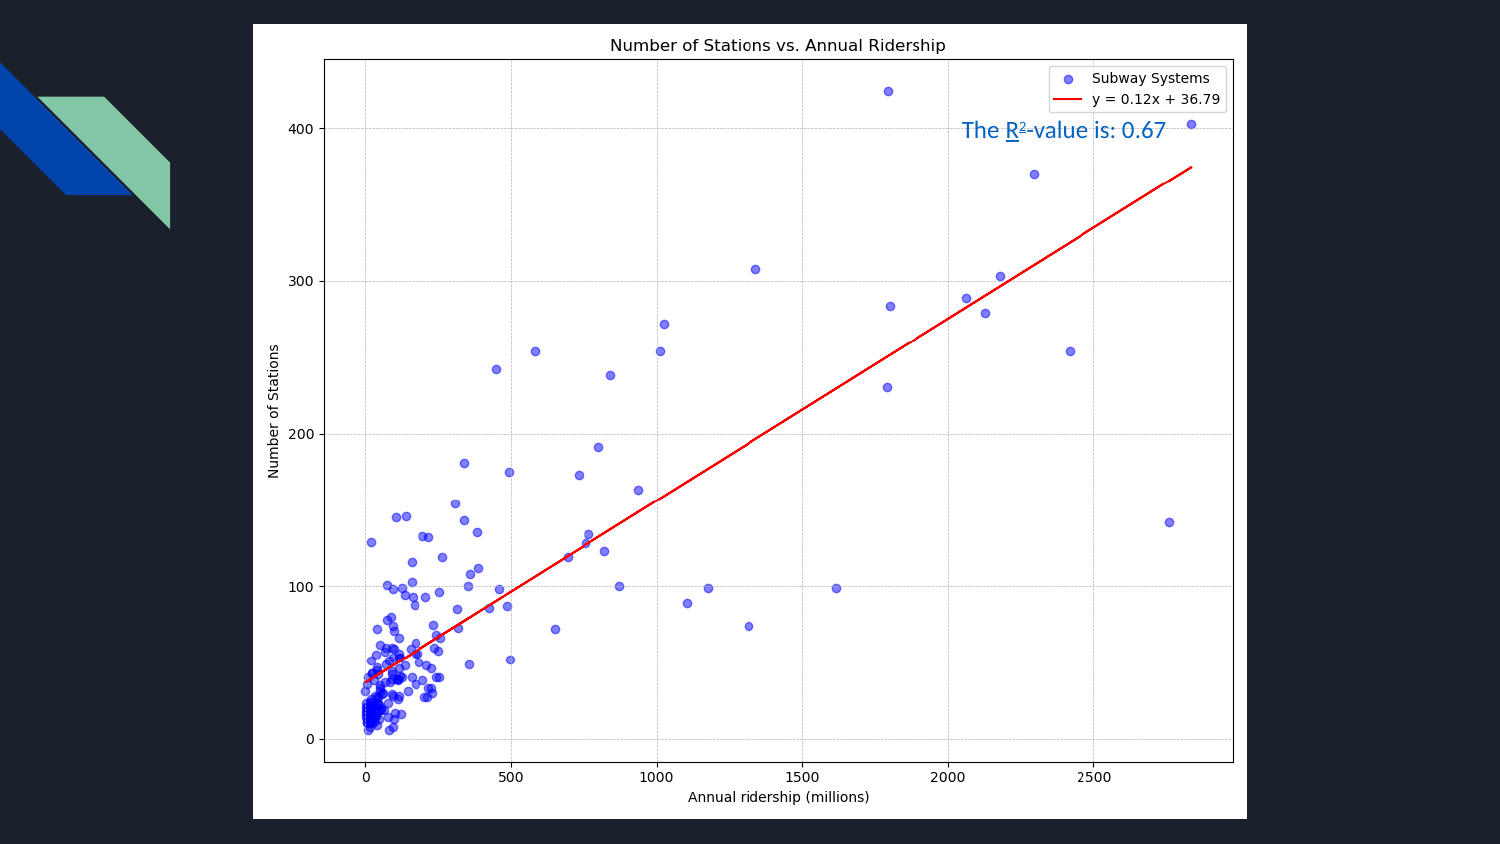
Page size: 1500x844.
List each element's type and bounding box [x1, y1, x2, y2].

picture [253, 24, 1247, 819]
